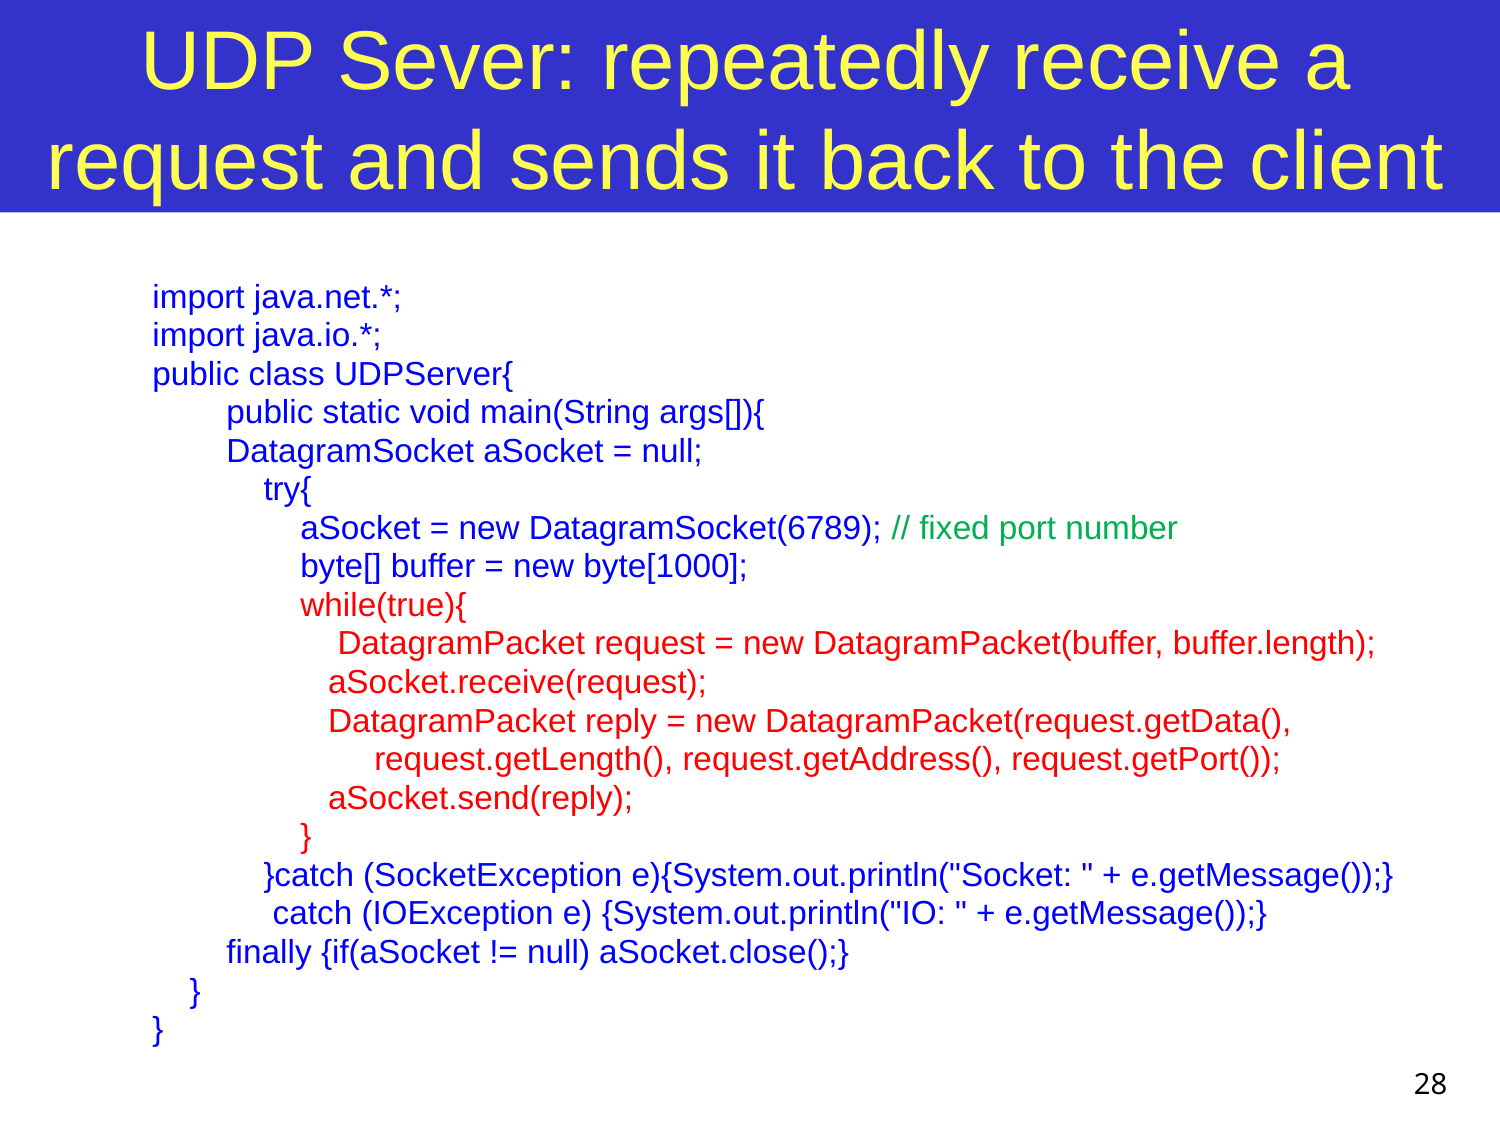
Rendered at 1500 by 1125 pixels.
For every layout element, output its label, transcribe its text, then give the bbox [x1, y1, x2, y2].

list import java.net.*; import java.io.*; public class UDPServer{ public static void main(String args[]){ DatagramSocket aSocket = null; try{ aSocket = new DatagramSocket(6789); // fixed port number byte[] buffer = new byte[1000]; while(true){ DatagramPacket request = new DatagramPacket(buffer, buffer.length); aSocket.receive(request); DatagramPacket reply = new DatagramPacket(request.getData(), request.getLength(), request.getAddress(), request.getPort()); aSocket.send(reply); } }catch (SocketException e){System.out.println("Socket: " + e.getMessage());} catch (IOException e) {System.out.println("IO: " + e.getMessage());} finally {if(aSocket != null) aSocket.close();} } } [137, 275, 1463, 1125]
title UDP Sever: repeatedly receive a request and sends it back to the client [24, 24, 1468, 188]
